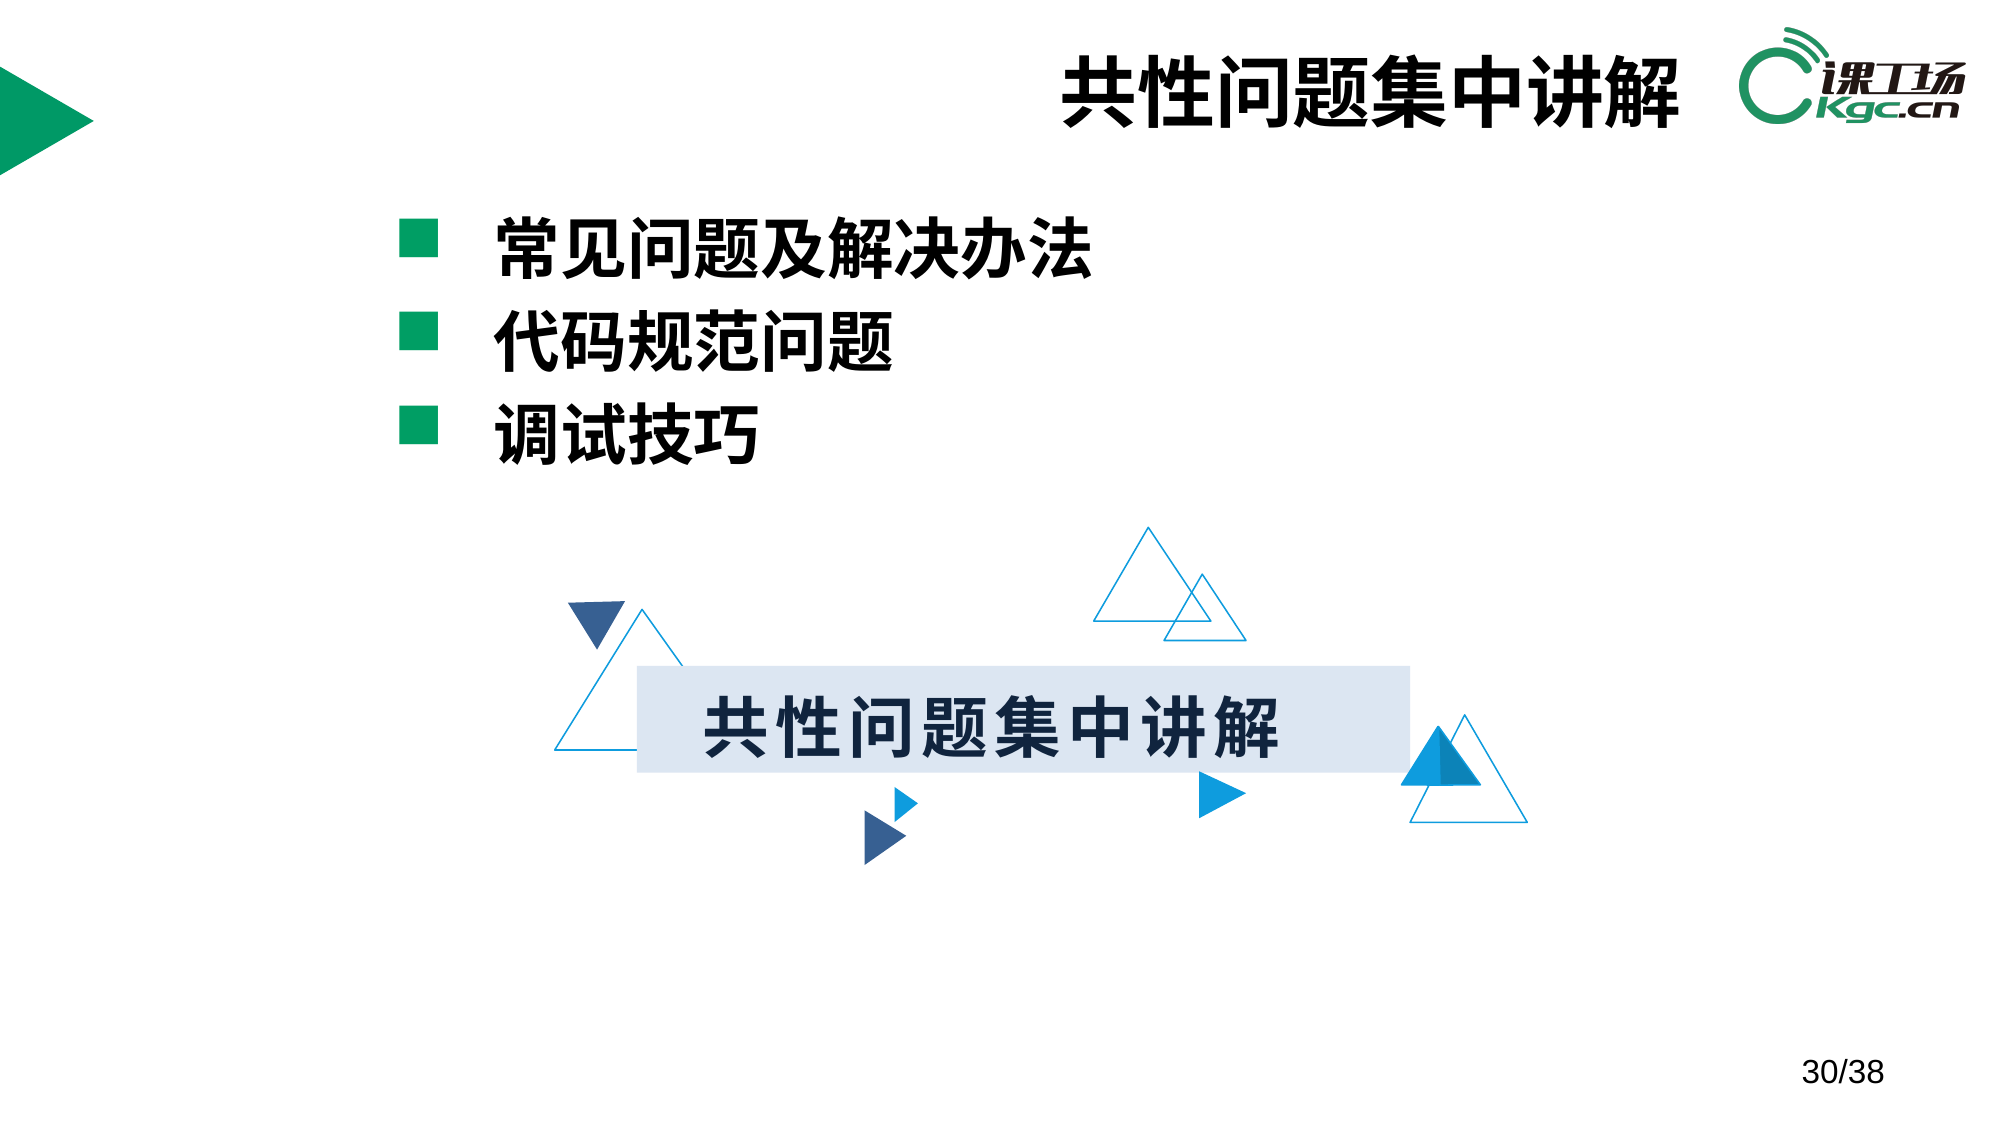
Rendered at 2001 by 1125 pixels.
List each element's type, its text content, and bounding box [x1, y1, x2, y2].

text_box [554, 527, 1528, 866]
list 常见问题及解决办法 代码规范问题 调试技巧 [378, 199, 1633, 1043]
picture [1739, 27, 1966, 124]
slide_number /38 [1433, 1042, 1901, 1104]
title 共性问题集中讲解 [1044, 46, 1721, 133]
